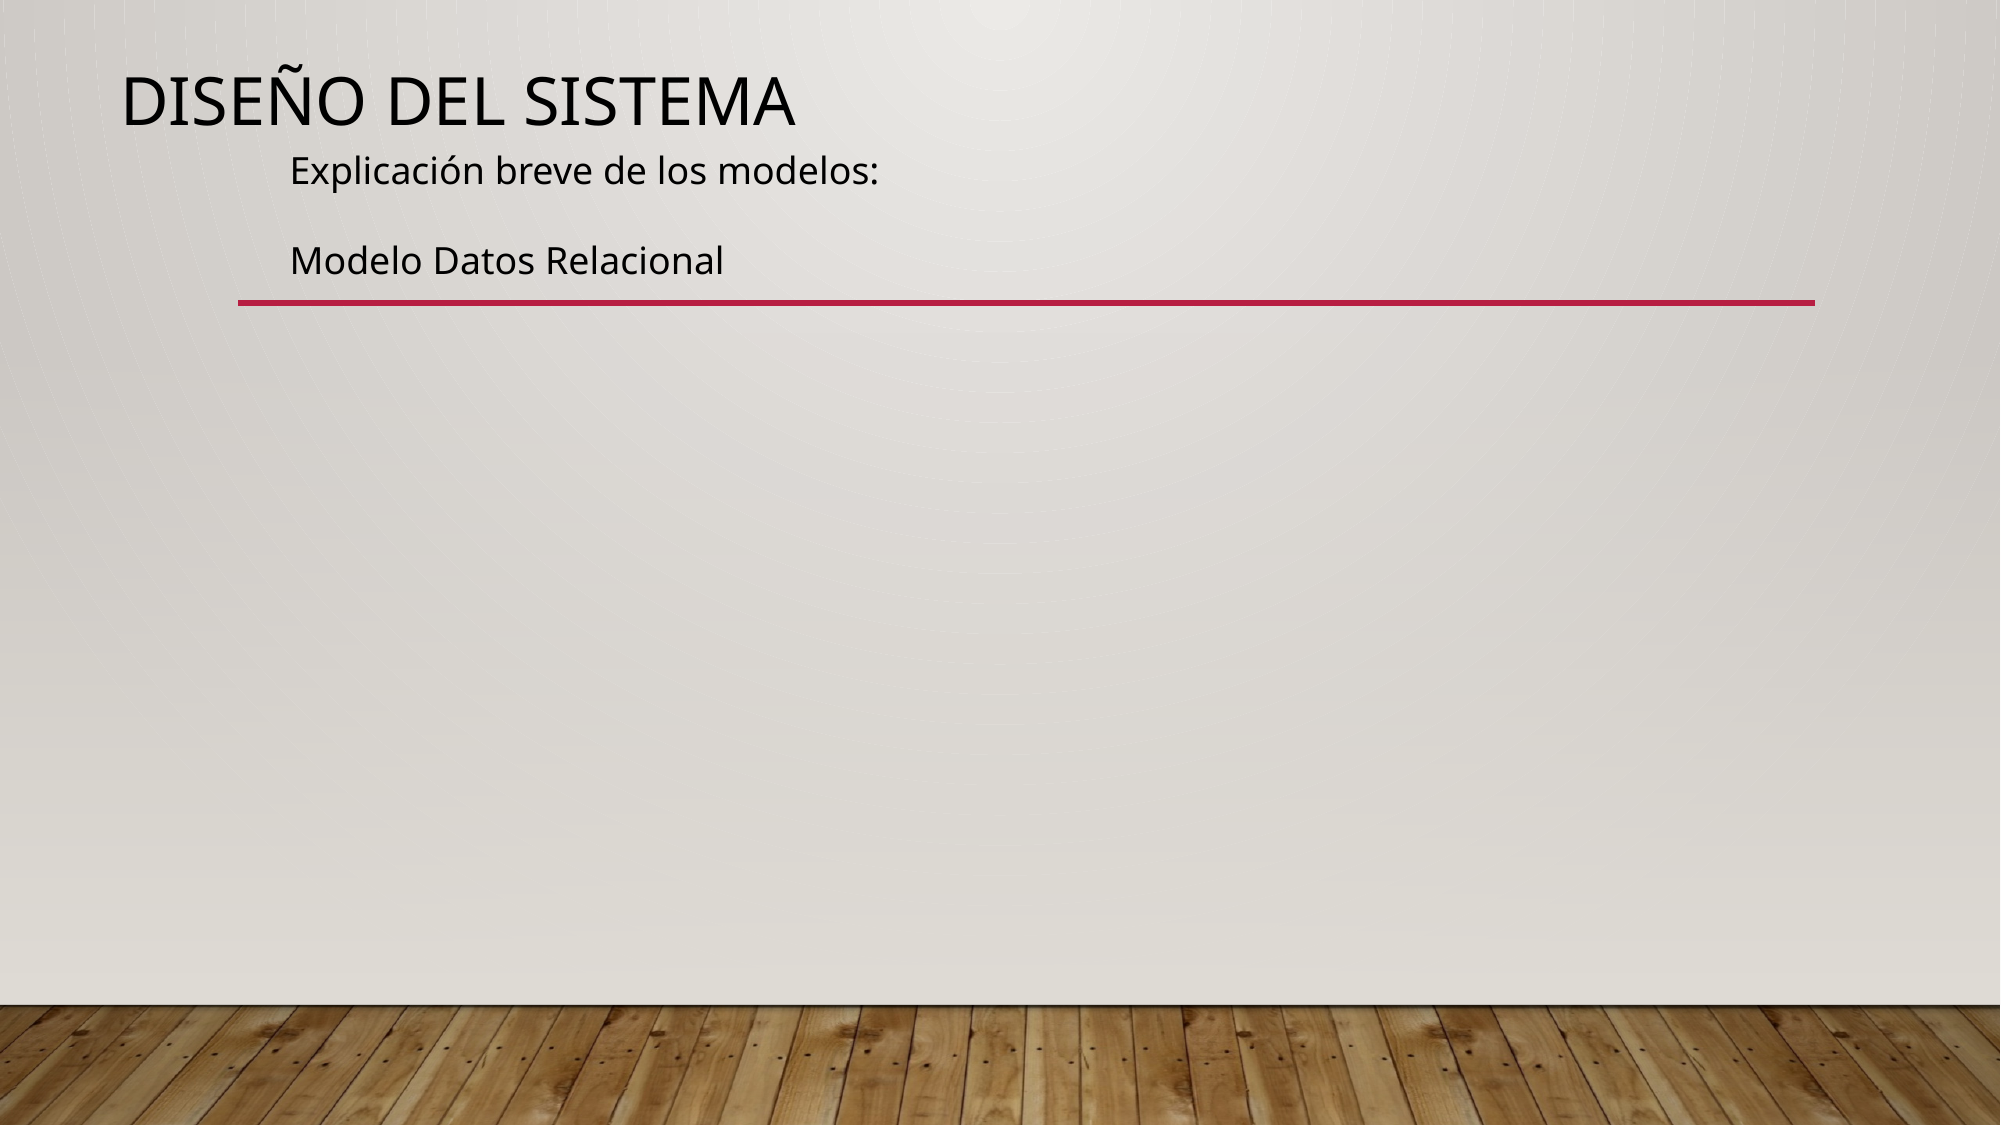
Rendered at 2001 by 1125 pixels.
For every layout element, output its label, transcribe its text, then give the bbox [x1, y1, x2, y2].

picture [0, 1005, 2000, 1125]
title Diseño del Sistema [105, 60, 1831, 278]
text_box Explicación breve de los modelos: Modelo Datos Relacional [274, 139, 1753, 560]
